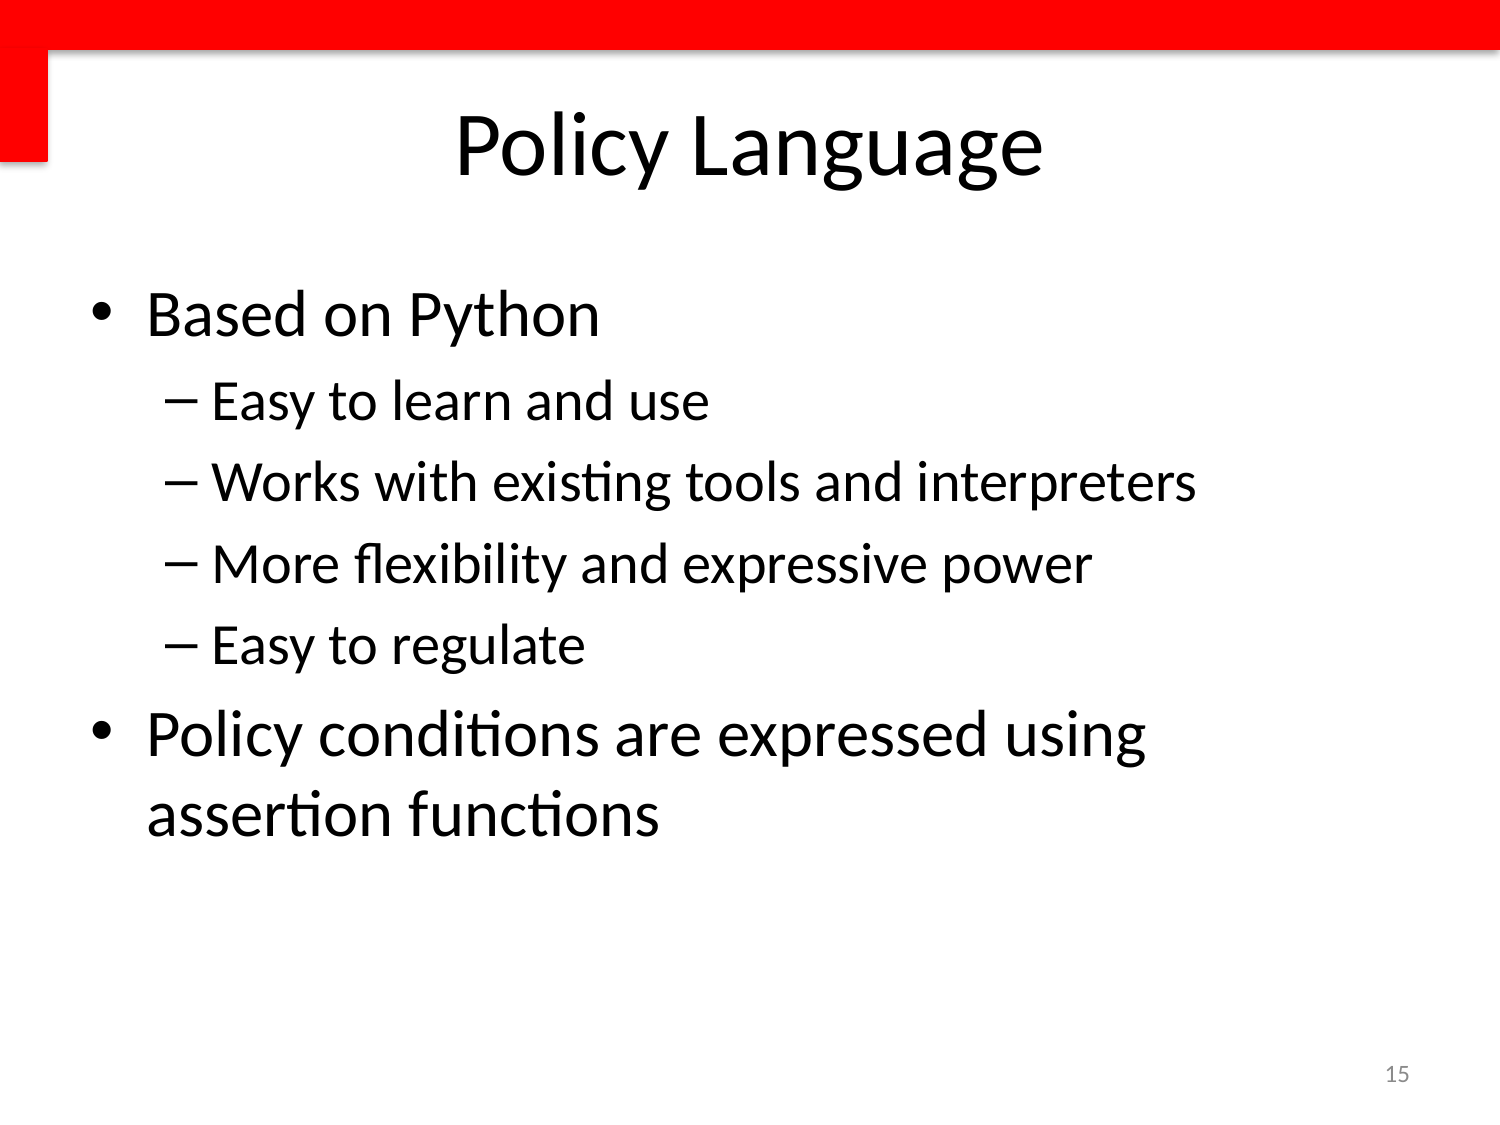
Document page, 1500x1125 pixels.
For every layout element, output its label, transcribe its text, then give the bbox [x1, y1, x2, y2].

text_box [0, 0, 1500, 162]
list Based on Python Easy to learn and use Works with existing tools and interpreters More flexibility and expressive power Easy to regulate Policy conditions are expressed using assertion functions [75, 262, 1425, 1005]
slide_number 15 [1074, 1042, 1425, 1103]
title Policy Language [75, 171, 1425, 233]
